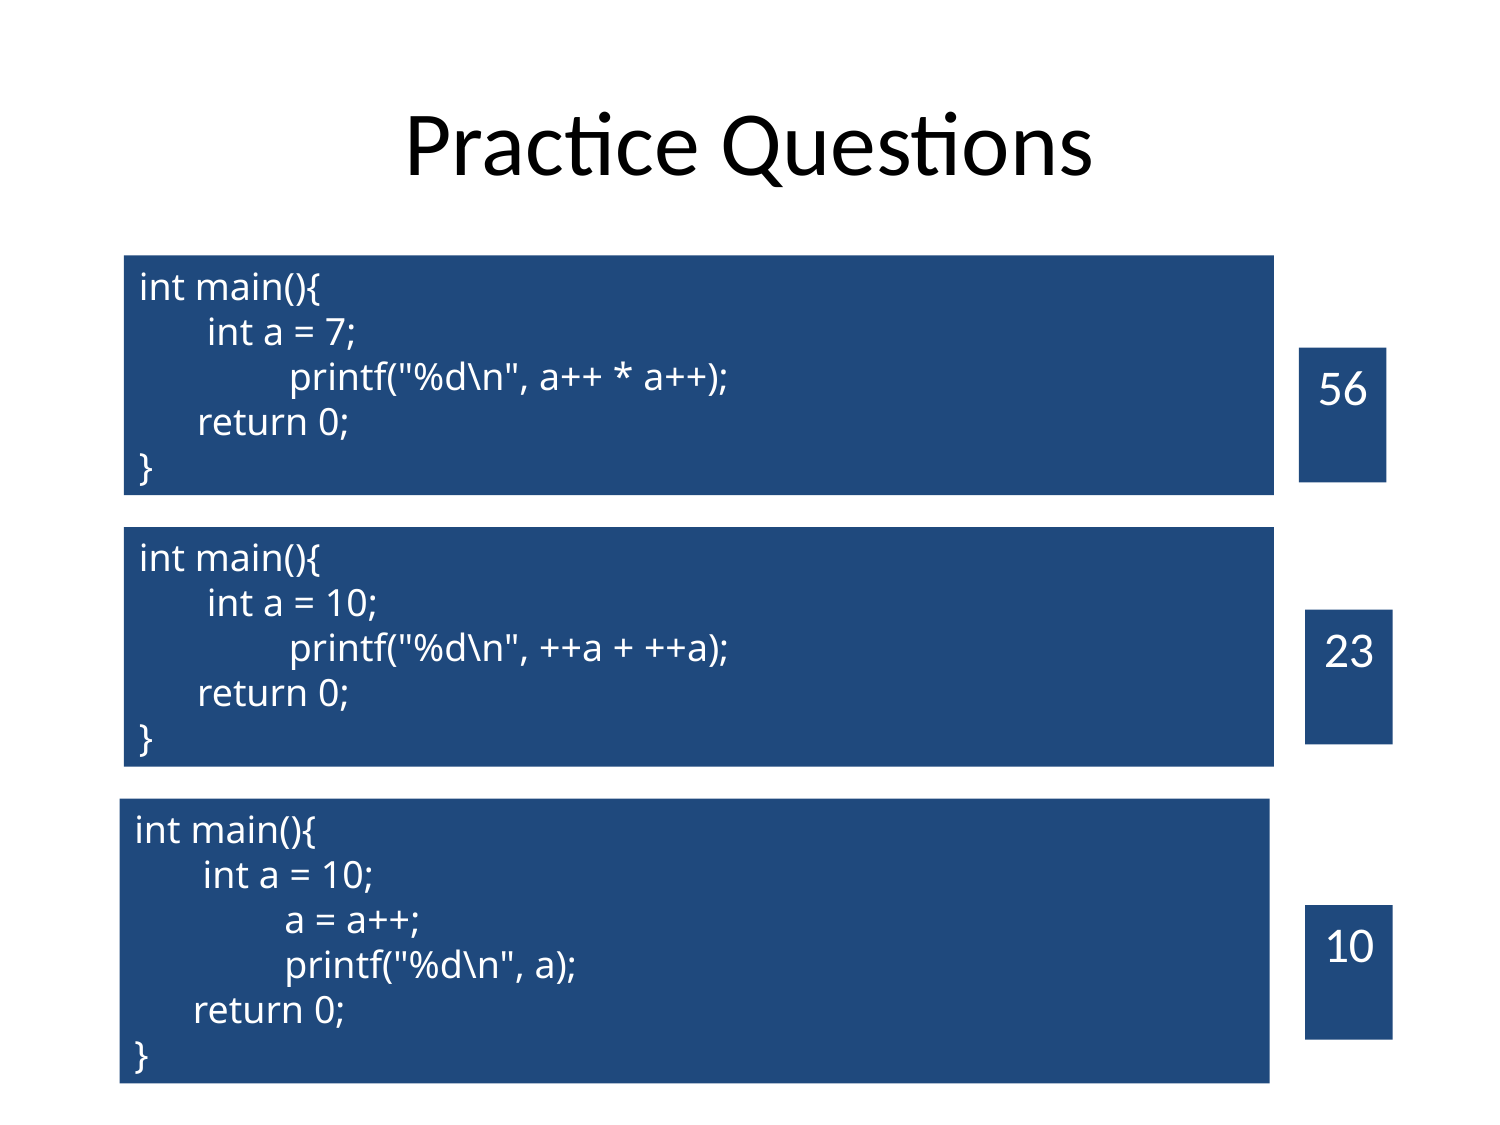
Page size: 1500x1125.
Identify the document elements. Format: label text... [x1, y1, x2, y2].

text_box 56 [1298, 347, 1387, 483]
text_box 10 [1305, 905, 1393, 1040]
text_box 23 [1305, 609, 1393, 745]
text_box int main(){ int a = 10; printf("%d\n", ++a + ++a); return 0; } [123, 527, 1274, 767]
title Practice Questions [75, 45, 1425, 233]
text_box int main(){ int a = 7; printf("%d\n", a++ * a++); return 0; } [123, 255, 1274, 496]
text_box int main(){ int a = 10; a = a++; printf("%d\n", a); return 0; } [119, 798, 1270, 1084]
